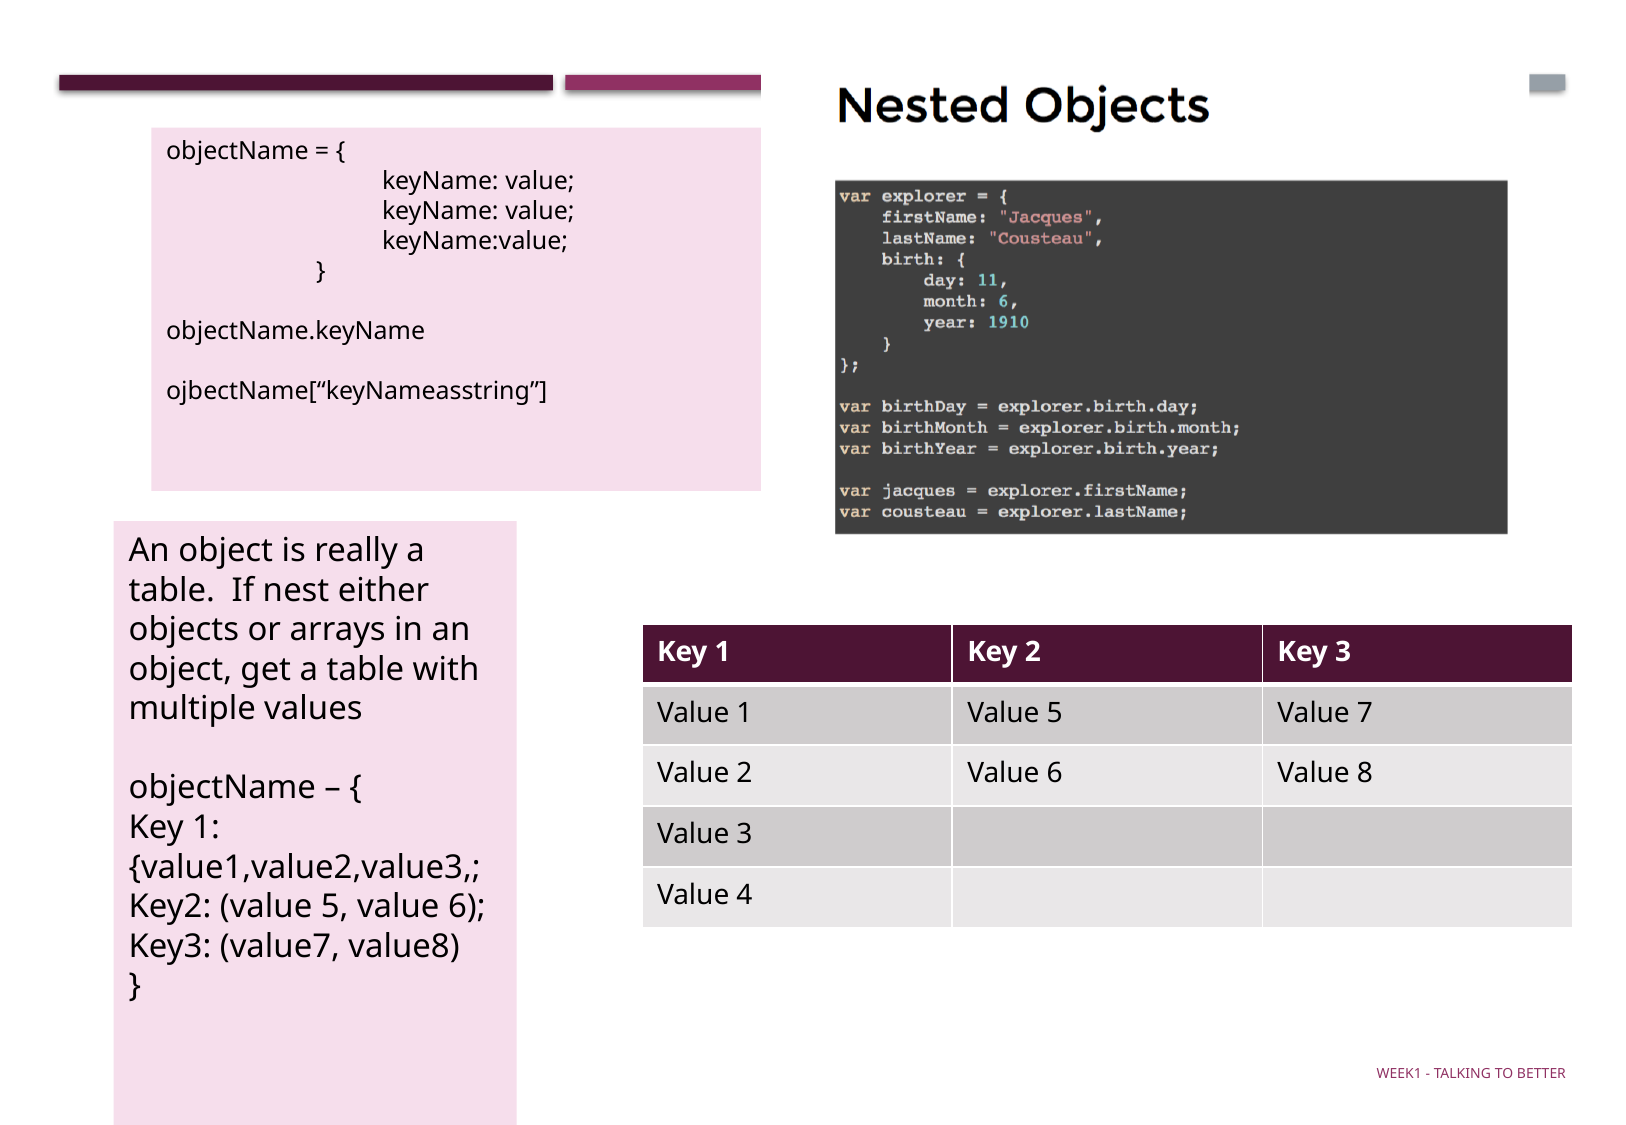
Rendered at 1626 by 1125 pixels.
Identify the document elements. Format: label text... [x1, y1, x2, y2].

text_box objectName = { keyName: value; keyName: value; keyName:value; } objectName.keyName ojbectName[“keyNameasstring”] [151, 127, 754, 491]
table_cell Value 5 [953, 687, 1262, 744]
table_cell Value 6 [953, 746, 1262, 805]
table_cell Value 1 [643, 687, 951, 744]
table_header Key 2 [953, 625, 1262, 682]
table_cell Value 2 [643, 746, 951, 805]
table_header Key 3 [1263, 625, 1572, 682]
table_header Key 1 [643, 625, 951, 682]
picture [760, 53, 1530, 551]
footer Week1 - talking to Better [1361, 1050, 1598, 1098]
table_cell [1263, 868, 1572, 927]
table_cell [953, 868, 1262, 927]
table_cell [1263, 807, 1572, 866]
table_cell [953, 807, 1262, 866]
table_cell Value 3 [643, 807, 951, 866]
table_cell Value 4 [643, 868, 951, 927]
table_cell Value 8 [1263, 746, 1572, 805]
text_box An object is really a table. If nest either objects or arrays in an object, get a table with multiple values objectName – { Key 1: {value1,value2,value3,; Key2: (value 5, value 6); Key3: (value7, value8) } [113, 521, 517, 1125]
table_cell Value 7 [1263, 687, 1572, 744]
